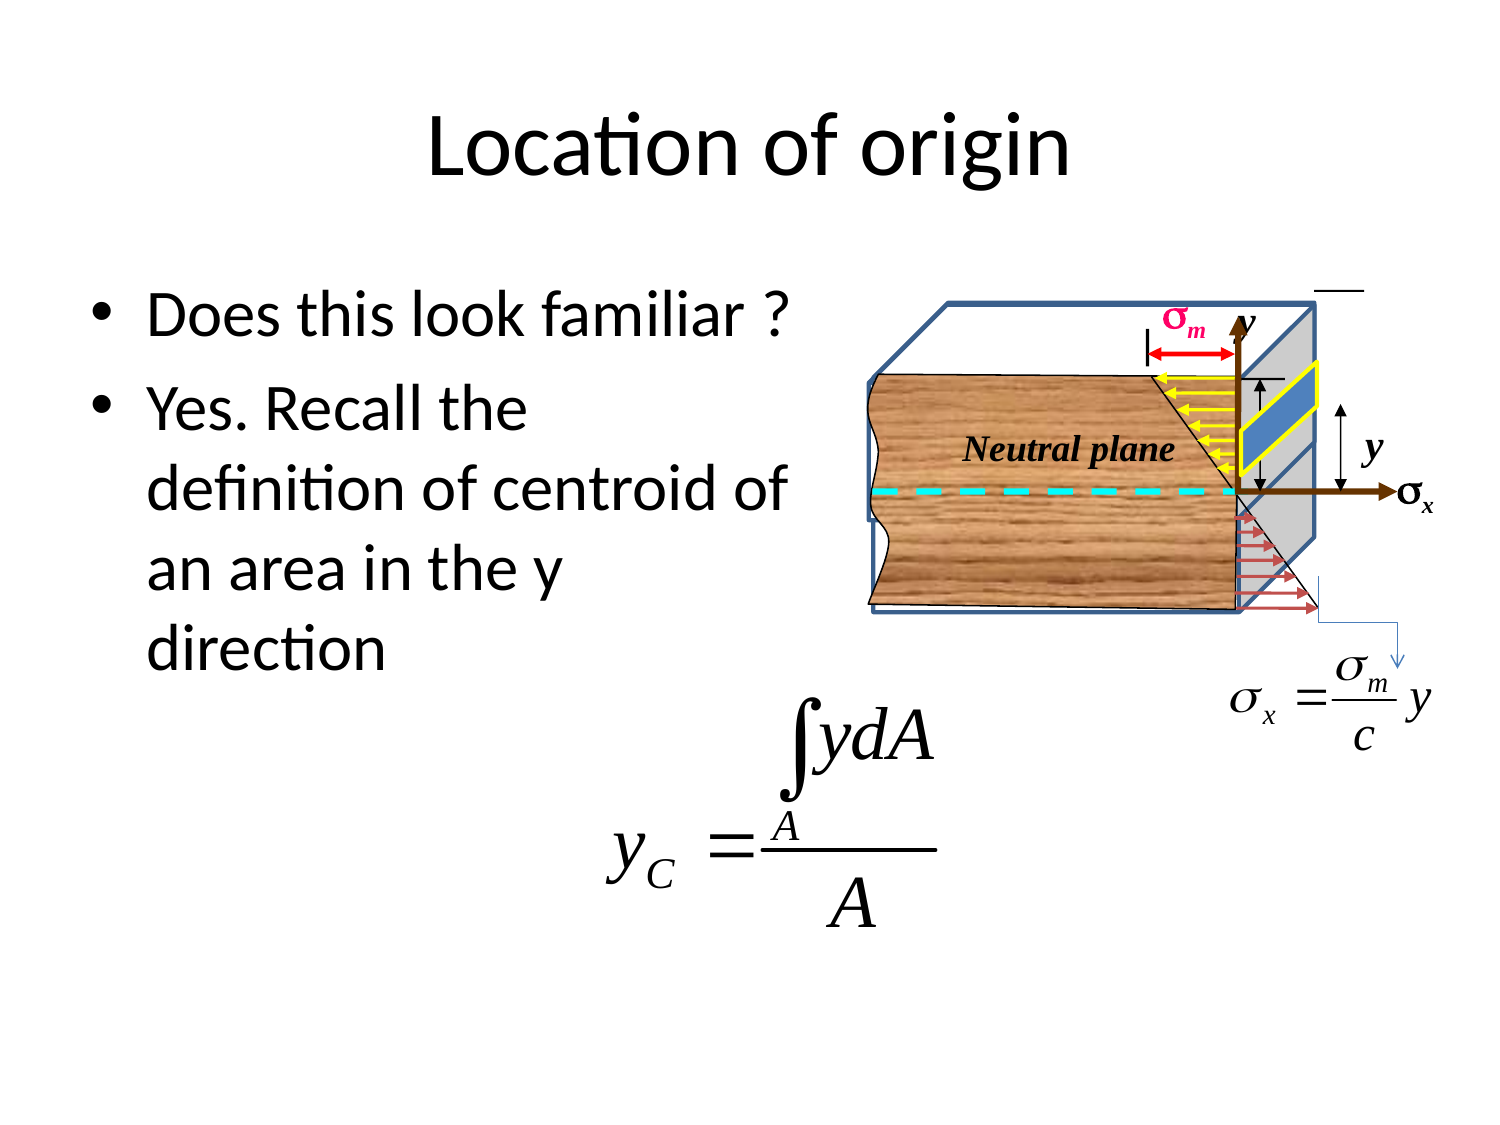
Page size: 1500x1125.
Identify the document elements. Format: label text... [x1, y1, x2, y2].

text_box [1311, 582, 1405, 663]
title Location of origin [75, 45, 1425, 233]
list Does this look familiar ? Yes. Recall the definition of centroid of an area in the y direction [75, 262, 809, 1005]
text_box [594, 668, 952, 945]
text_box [854, 278, 1470, 762]
